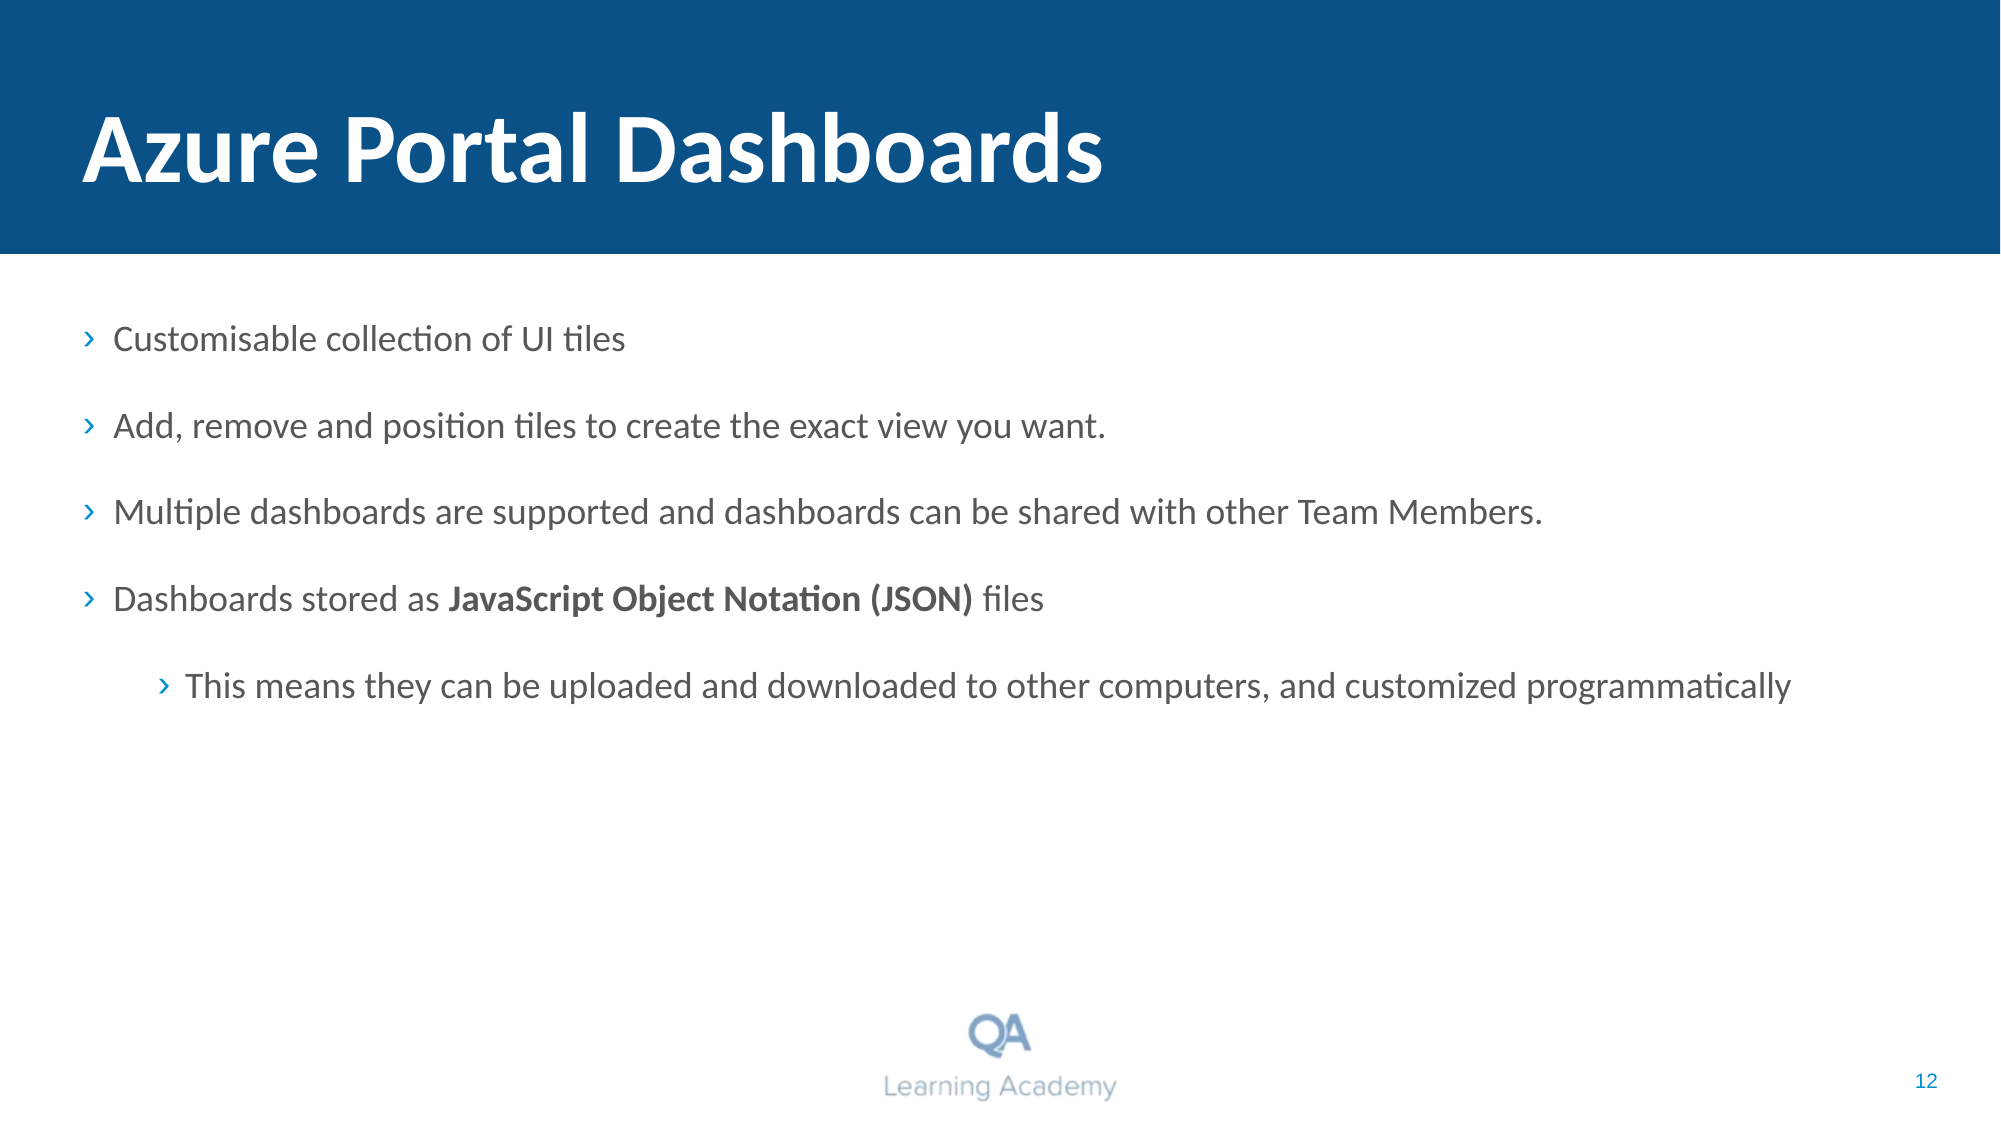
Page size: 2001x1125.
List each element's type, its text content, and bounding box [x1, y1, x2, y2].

title Azure Portal Dashboards [67, 20, 1565, 210]
list Customisable collection of UI tiles Add, remove and position tiles to create the exact view you want. Multiple dashboards are supported and dashboards can be shared with other Team Members. Dashboards stored as JavaScript Object Notation (JSON) files This means they can be uploaded and downloaded to other computers, and customized programmatically [67, 306, 1939, 1000]
